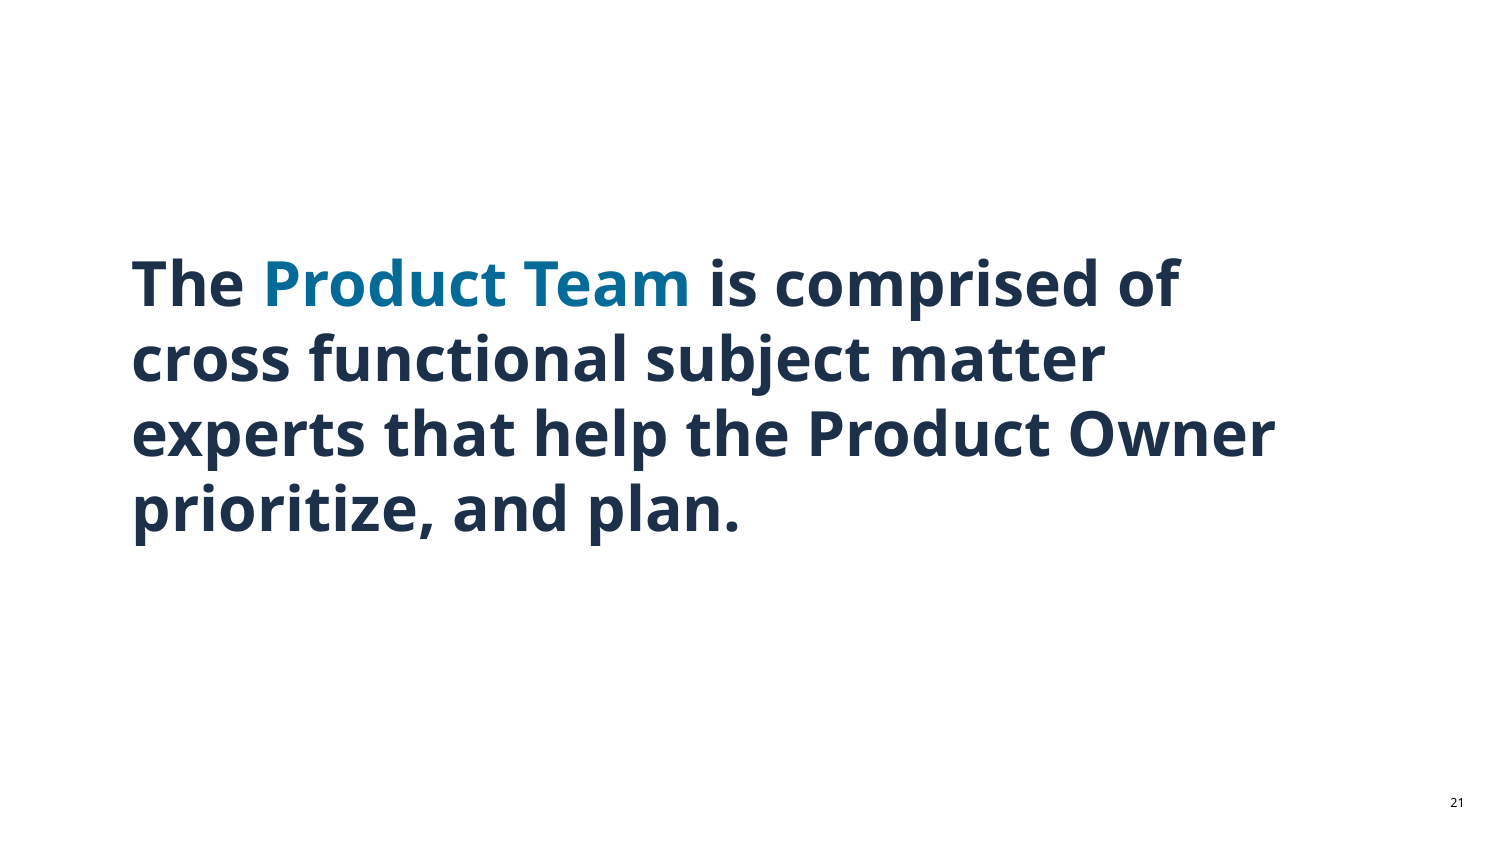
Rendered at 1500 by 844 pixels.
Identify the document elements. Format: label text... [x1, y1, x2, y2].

title The Product Team is comprised of cross functional subject matter experts that help the Product Owner prioritize, and plan. [116, 87, 1329, 701]
slide_number ‹#› [1389, 781, 1480, 825]
